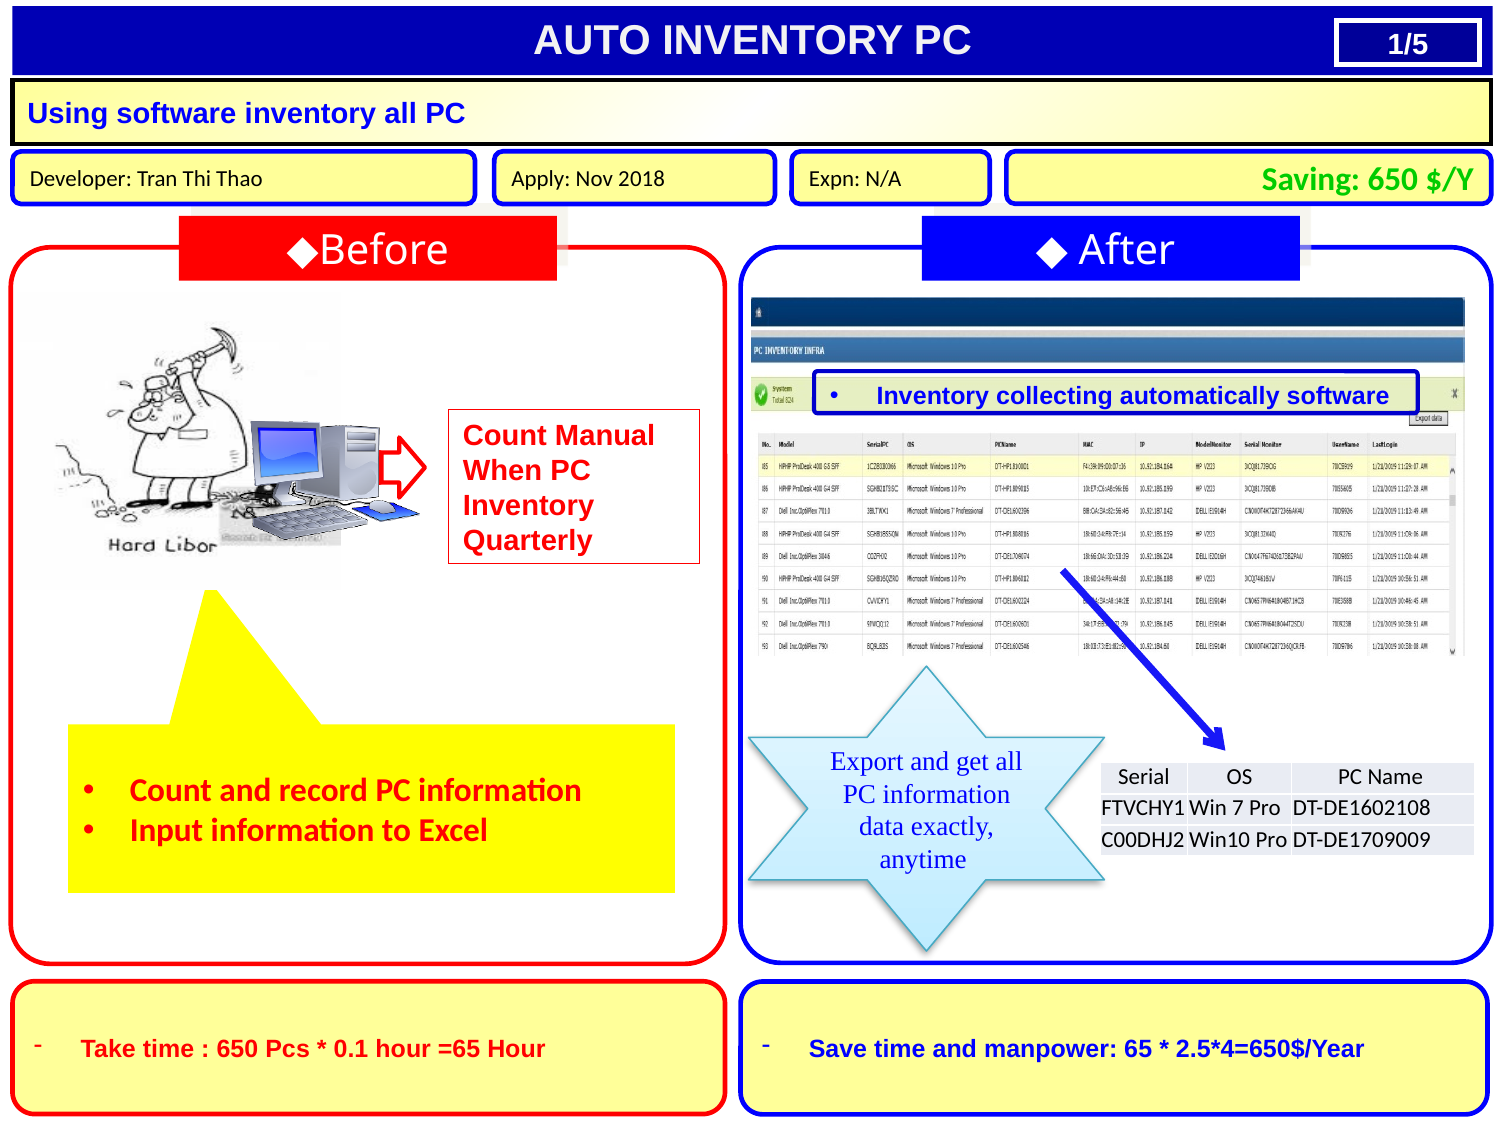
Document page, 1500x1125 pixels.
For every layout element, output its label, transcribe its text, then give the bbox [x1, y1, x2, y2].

picture [16, 292, 422, 591]
text_box ◆ After [921, 215, 1300, 281]
table_cell DT-DE1602108 [1292, 795, 1474, 824]
text_box 1/5 [1336, 20, 1480, 65]
text_box Export and get all PC information data exactly, anytime [747, 665, 1106, 952]
picture [751, 297, 1465, 657]
text_box ◆Before [178, 215, 557, 281]
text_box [1062, 569, 1226, 751]
text_box [740, 247, 1492, 963]
text_box Save time and manpower: 65 * 2.5*4=650$/Year [740, 981, 1488, 1115]
text_box Count Manual When PC Inventory Quarterly [448, 409, 700, 564]
text_box Using software inventory all PC [12, 79, 1492, 144]
table_cell Win 7 Pro [1188, 795, 1291, 824]
table_header Serial [1101, 763, 1187, 793]
table_header PC Name [1292, 763, 1474, 793]
table_header OS [1188, 763, 1291, 793]
text_box Count and record PC information Input information to Excel [66, 599, 678, 896]
table_cell C00DHJ2 [1101, 826, 1187, 855]
text_box Auto Inventory PC [12, 6, 1493, 76]
text_box [10, 247, 725, 964]
table_cell Win10 Pro [1188, 826, 1291, 855]
table_cell DT-DE1709009 [1292, 826, 1474, 855]
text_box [12, 151, 1492, 205]
table_cell FTVCHY1 [1101, 795, 1187, 824]
text_box Take time : 650 Pcs * 0.1 hour =65 Hour [12, 981, 726, 1115]
